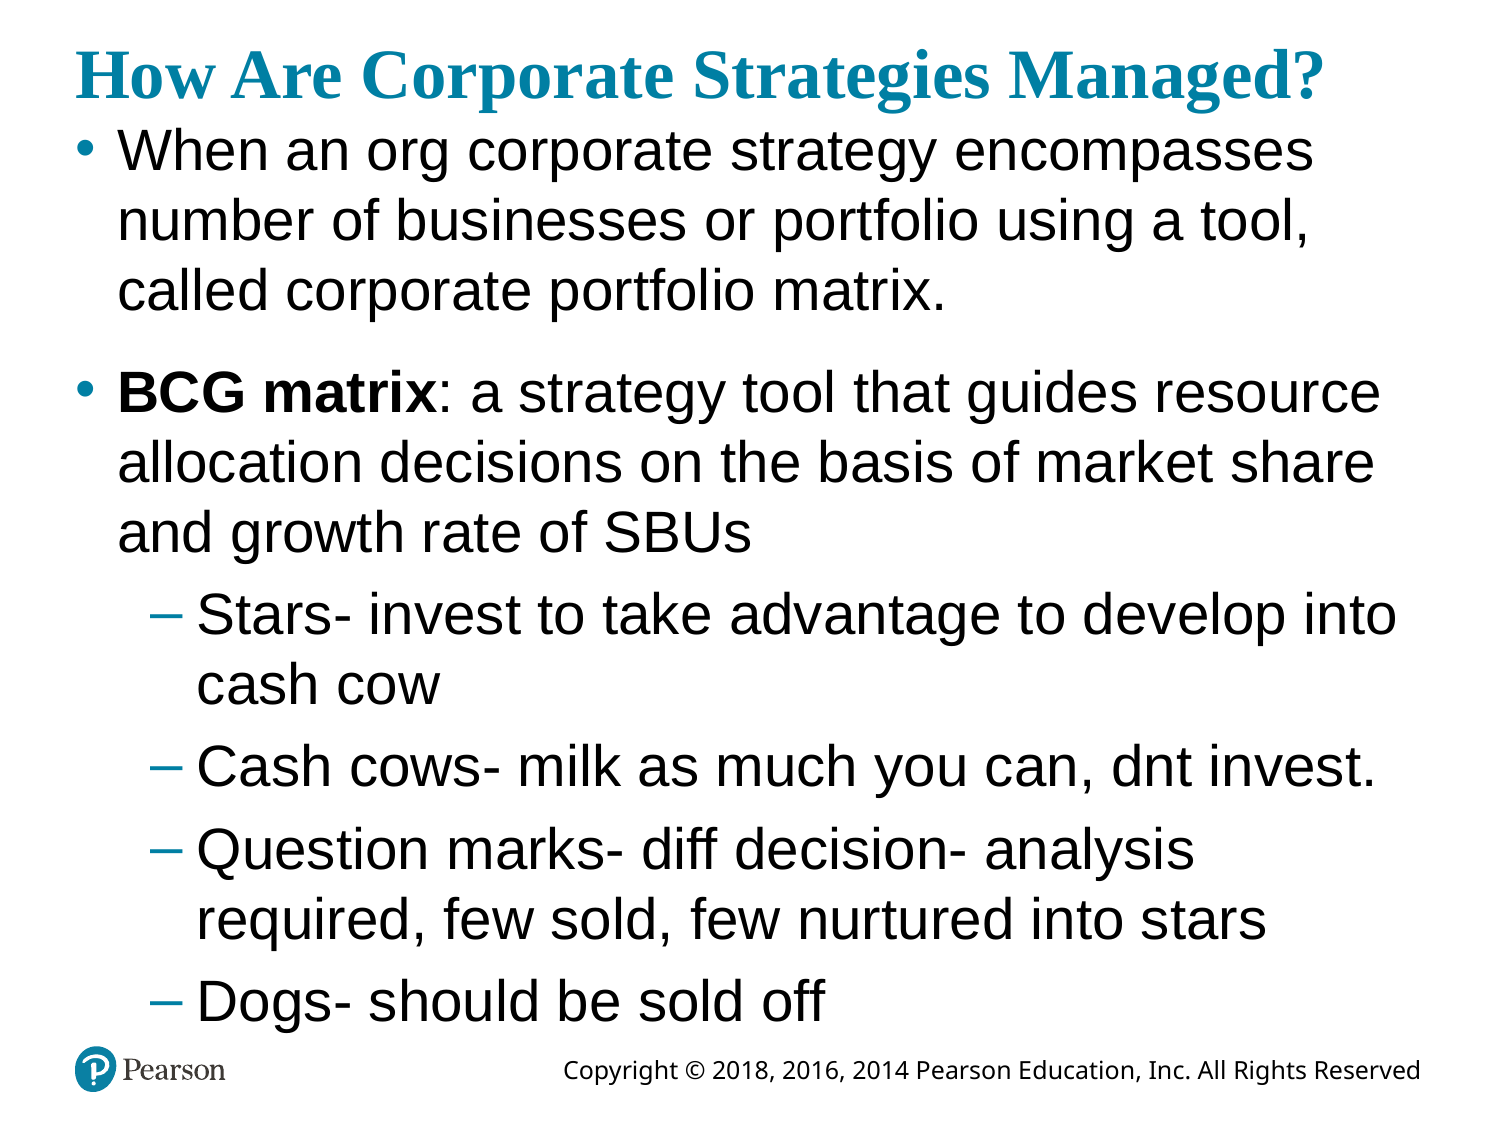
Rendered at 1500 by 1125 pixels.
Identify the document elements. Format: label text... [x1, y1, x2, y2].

list When an org corporate strategy encompasses number of businesses or portfolio using a tool, called corporate portfolio matrix. BCG matrix: a strategy tool that guides resource allocation decisions on the basis of market share and growth rate of SBUs Stars- invest to take advantage to develop into cash cow Cash cows- milk as much you can, dnt invest. Question marks- diff decision- analysis required, few sold, few nurtured into stars Dogs- should be sold off [75, 112, 1425, 1005]
title How Are Corporate Strategies Managed? [75, 37, 1425, 112]
